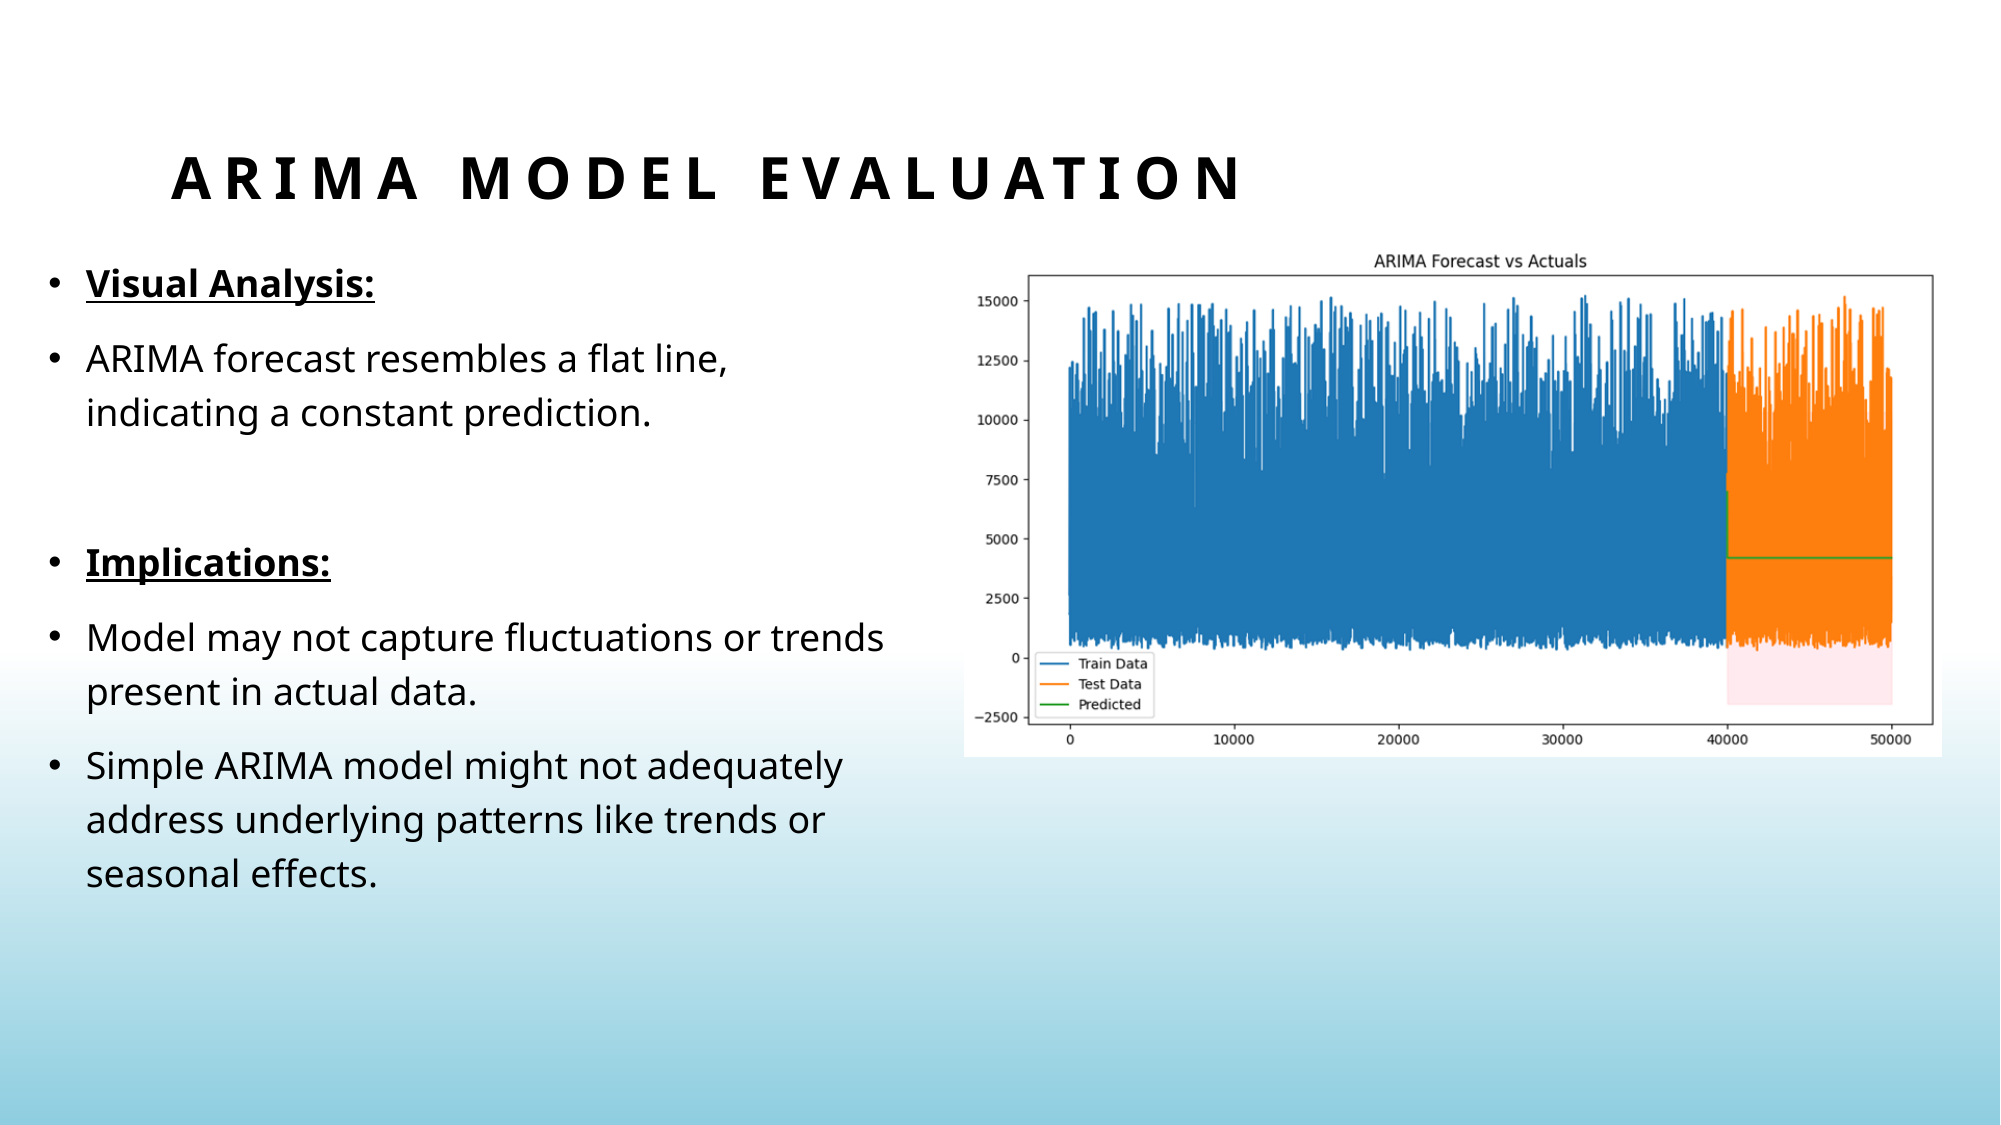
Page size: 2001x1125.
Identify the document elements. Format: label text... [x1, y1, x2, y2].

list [964, 244, 1942, 757]
title Arima model evaluation [156, 30, 1844, 219]
list Visual Analysis: ARIMA forecast resembles a flat line, indicating a constant prediction. Implications: Model may not capture fluctuations or trends present in actual data. Simple ARIMA model might not adequately address underlying patterns like trends or seasonal effects. [33, 243, 921, 1005]
